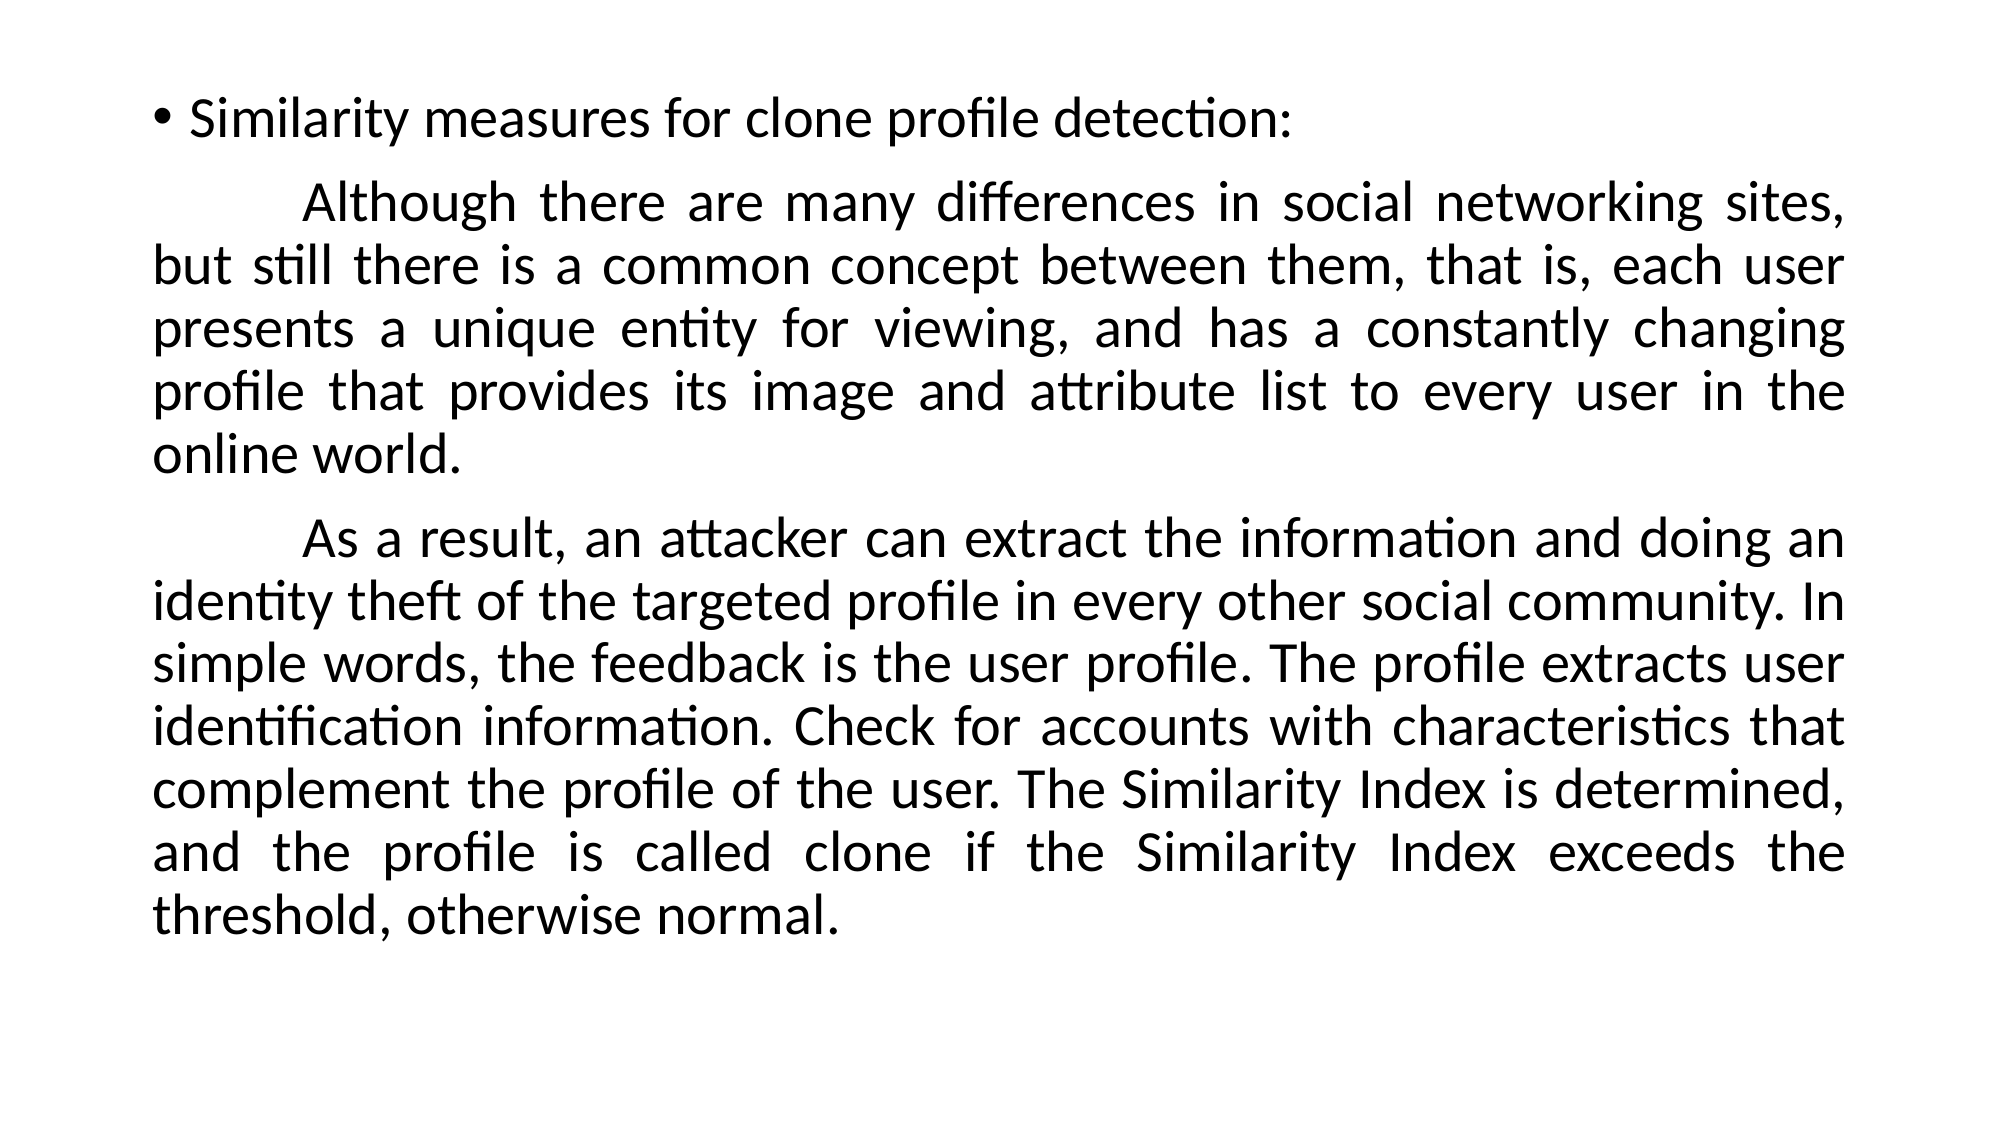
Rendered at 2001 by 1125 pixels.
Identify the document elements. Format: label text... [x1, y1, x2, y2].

list Similarity measures for clone profile detection: Although there are many differences in social networking sites, but still there is a common concept between them, that is, each user presents a unique entity for viewing, and has a constantly changing profile that provides its image and attribute list to every user in the online world. As a result, an attacker can extract the information and doing an identity theft of the targeted profile in every other social community. In simple words, the feedback is the user profile. The profile extracts user identification information. Check for accounts with characteristics that complement the profile of the user. The Similarity Index is determined, and the profile is called clone if the Similarity Index exceeds the threshold, otherwise normal. [137, 79, 1863, 988]
